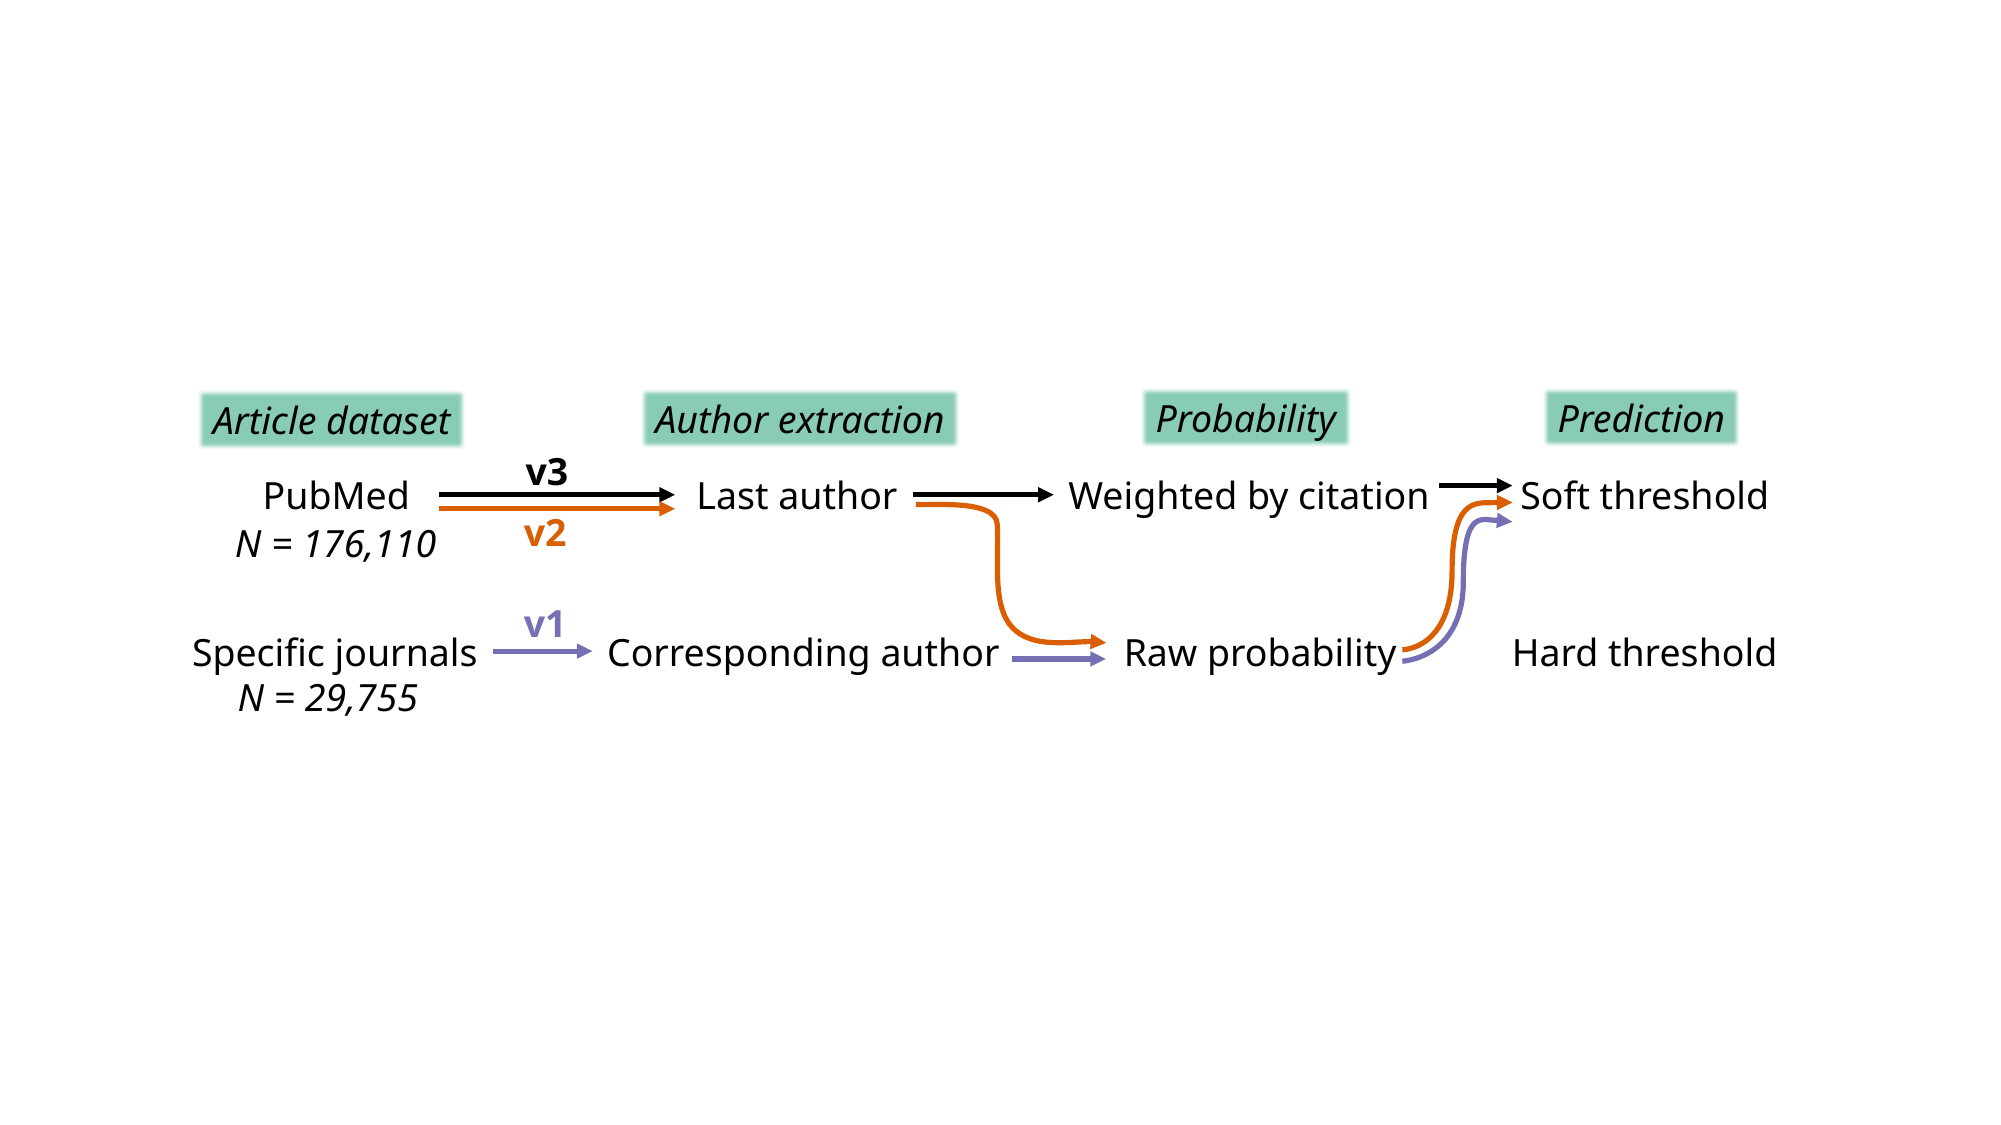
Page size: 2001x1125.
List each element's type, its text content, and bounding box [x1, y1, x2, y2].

text_box Soft threshold [1505, 464, 1784, 525]
text_box v3 [510, 440, 584, 494]
text_box v2 [508, 501, 582, 508]
text_box N = 29,755 [222, 667, 434, 727]
text_box Probability [1148, 395, 1345, 441]
text_box Prediction [1549, 395, 1734, 441]
text_box Specific journals [177, 621, 494, 681]
text_box v1 [508, 593, 582, 651]
text_box Corresponding author [592, 621, 1015, 681]
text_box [1402, 501, 1513, 662]
text_box Author extraction [648, 396, 953, 442]
text_box Weighted by citation [1053, 464, 1446, 525]
text_box Raw probability [1108, 621, 1412, 681]
text_box [915, 503, 1107, 648]
text_box v3 [510, 495, 584, 500]
text_box Article dataset [205, 397, 459, 443]
text_box Hard threshold [1497, 621, 1793, 681]
text_box v2 [508, 509, 582, 562]
text_box Last author [681, 464, 913, 525]
text_box N = 176,110 [220, 512, 452, 573]
text_box PubMed [247, 464, 425, 512]
